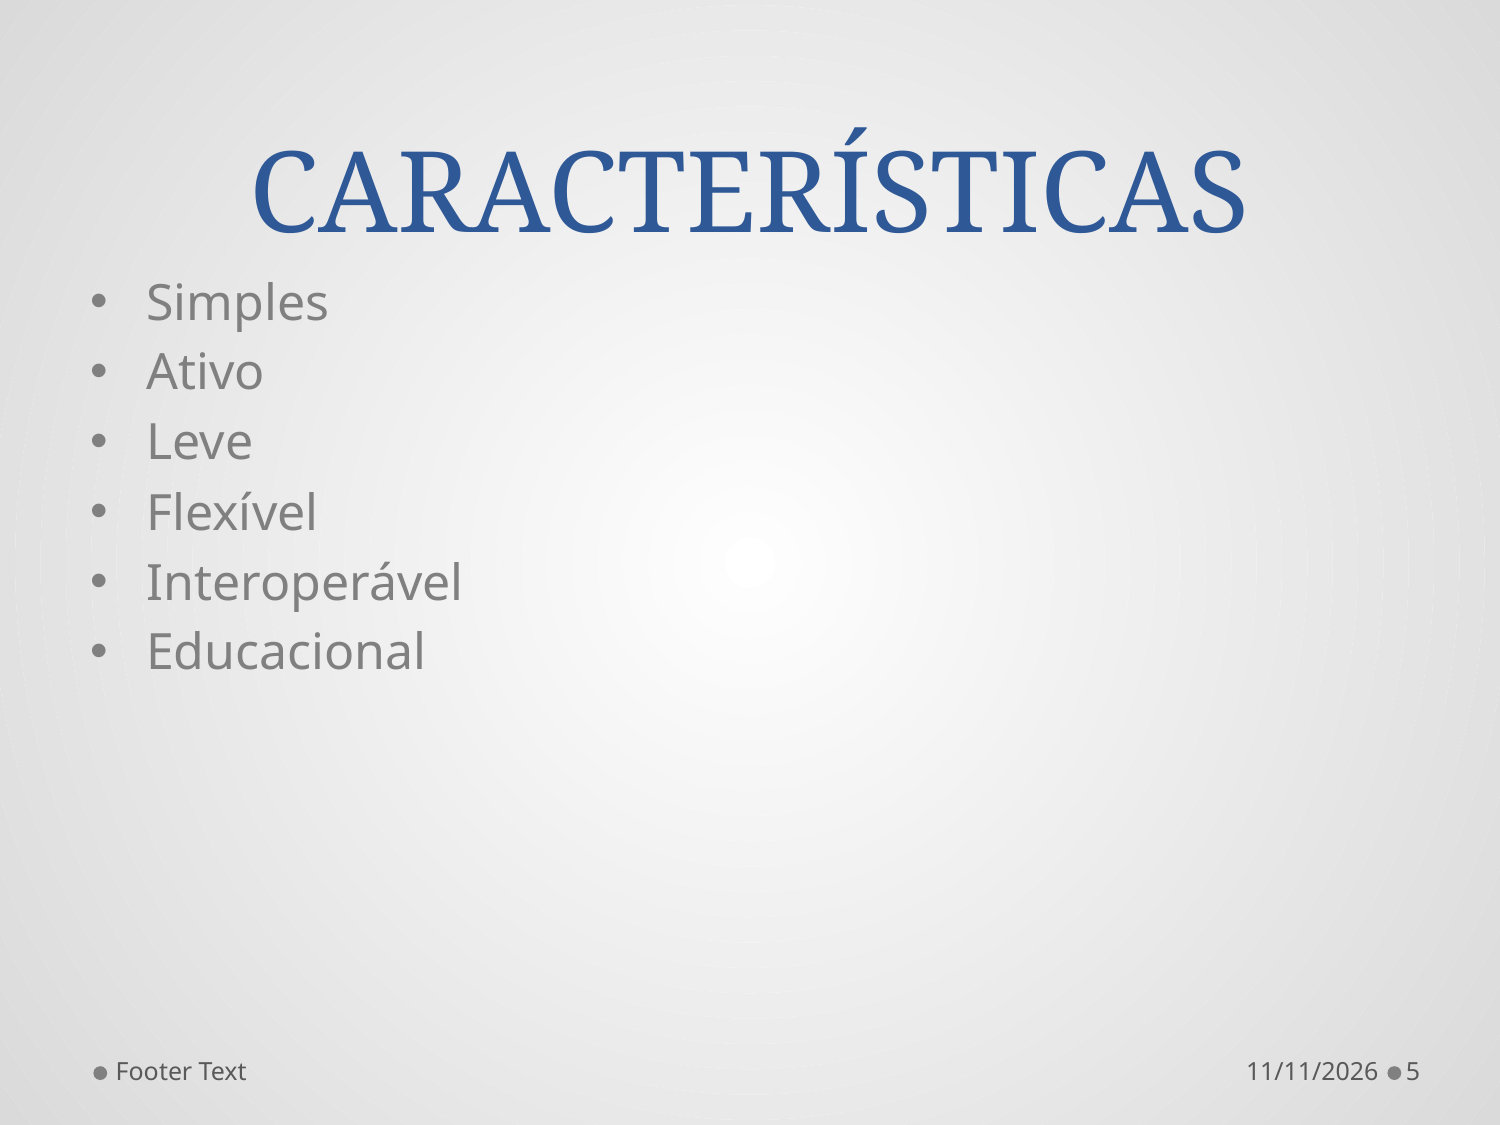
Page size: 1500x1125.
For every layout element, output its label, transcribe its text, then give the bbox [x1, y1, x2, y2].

list Simples Ativo Leve Flexível Interoperável Educacional [75, 262, 1425, 1005]
footer Footer Text [108, 1042, 576, 1103]
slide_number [1043, 1042, 1386, 1103]
slide_number 5 [1401, 1042, 1494, 1103]
title CARACTERÍSTICAS [75, 0, 1425, 262]
